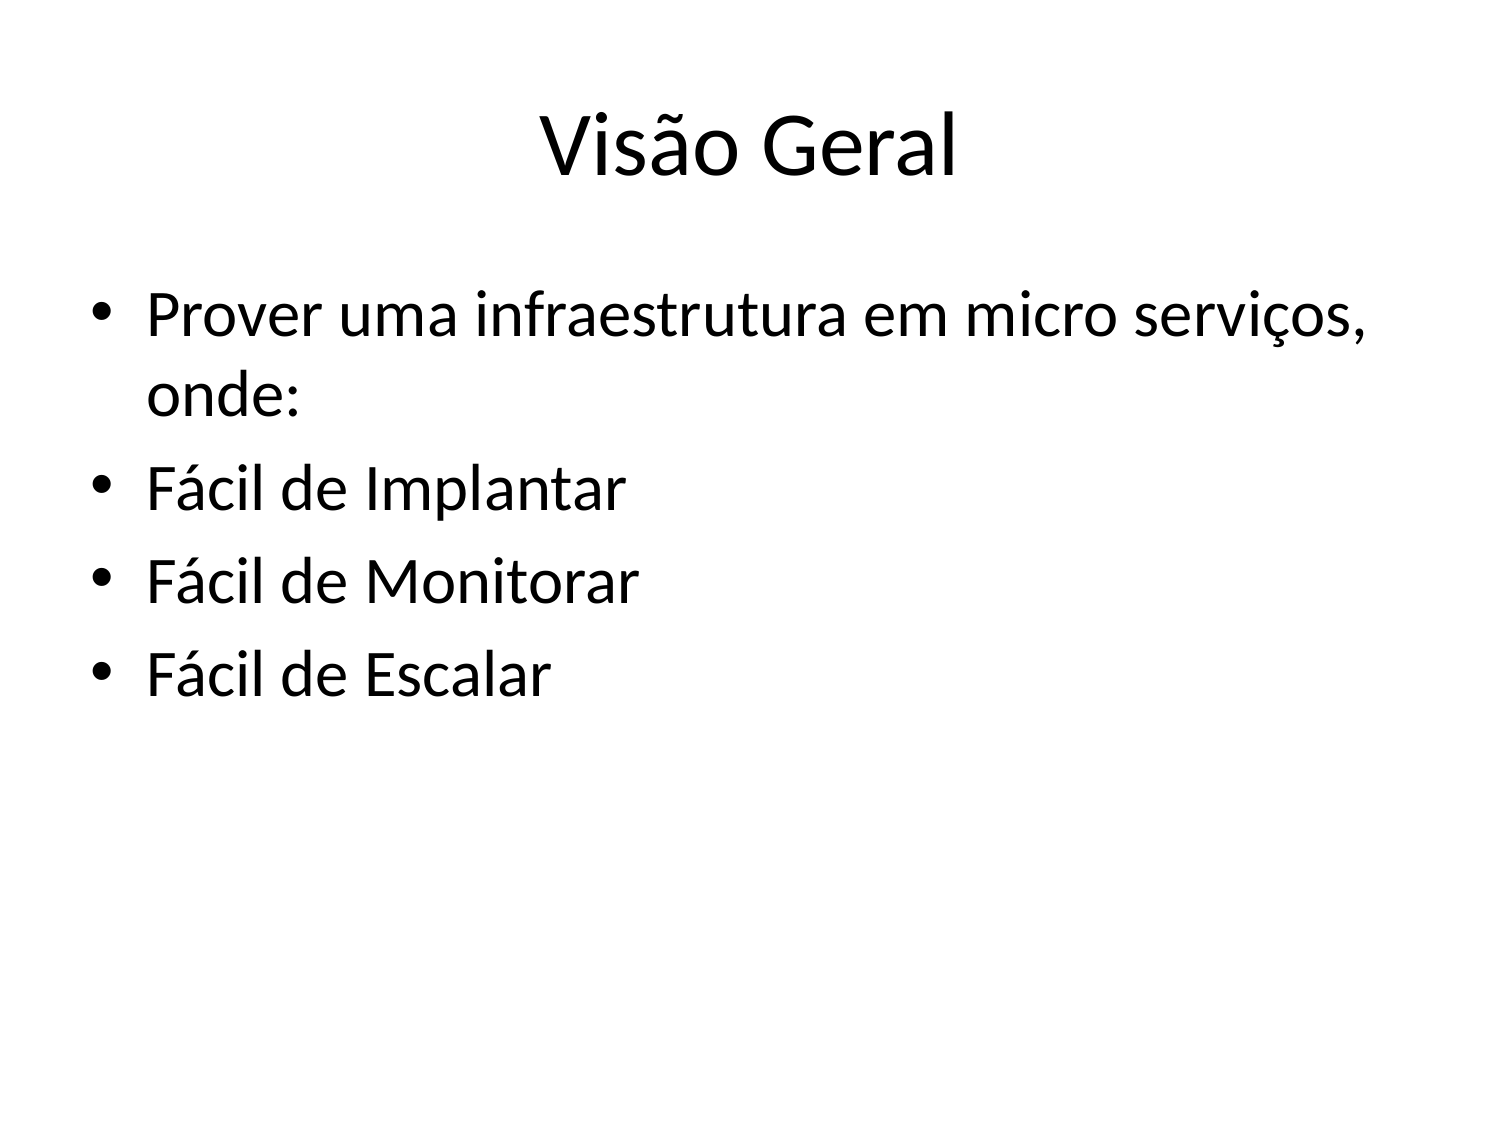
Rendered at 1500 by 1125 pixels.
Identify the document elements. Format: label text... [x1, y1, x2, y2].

title Visão Geral [75, 45, 1425, 233]
list Prover uma infraestrutura em micro serviços, onde: Fácil de Implantar Fácil de Monitorar Fácil de Escalar [75, 262, 1425, 1005]
